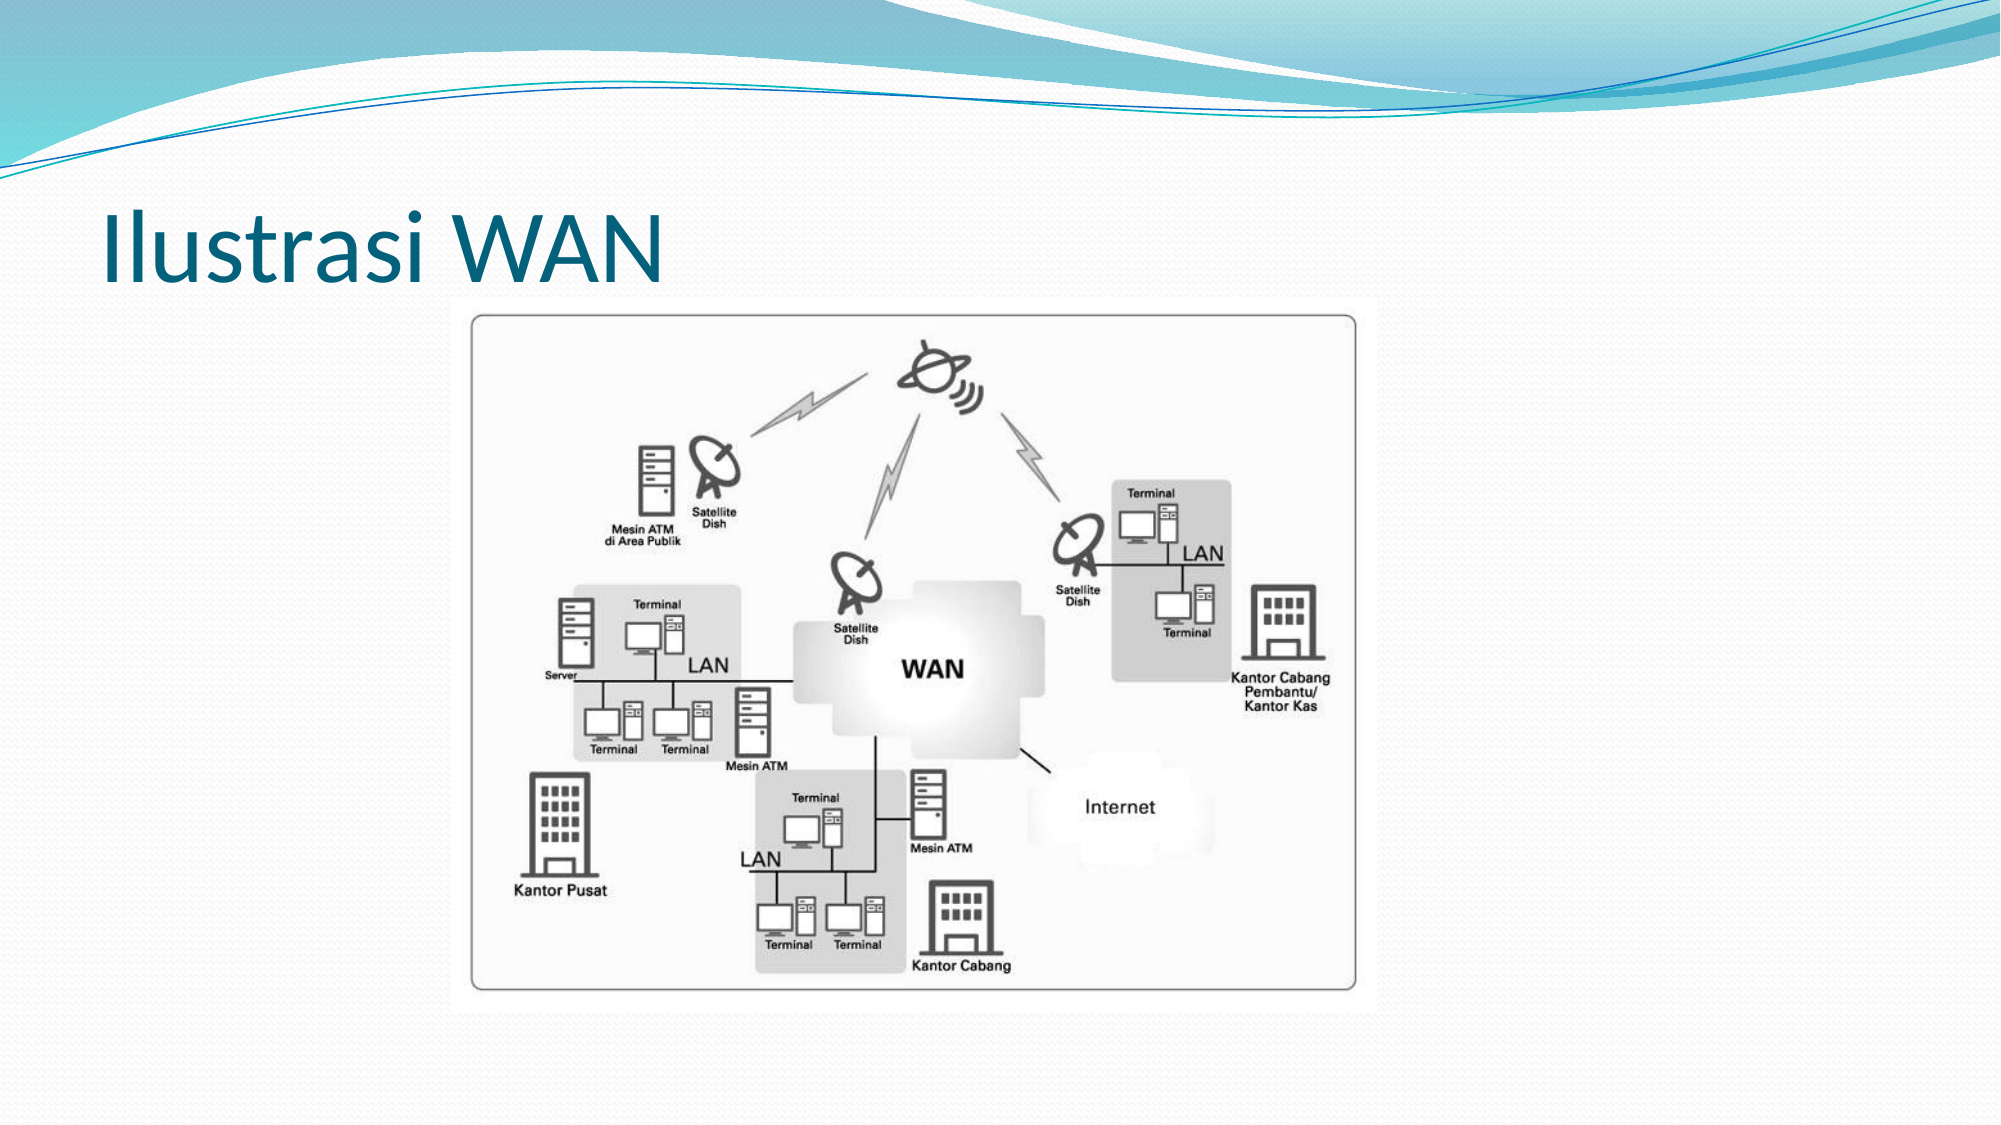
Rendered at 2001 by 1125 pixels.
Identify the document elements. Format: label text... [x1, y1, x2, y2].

title Ilustrasi WAN [99, 115, 1900, 303]
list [450, 297, 1377, 1013]
